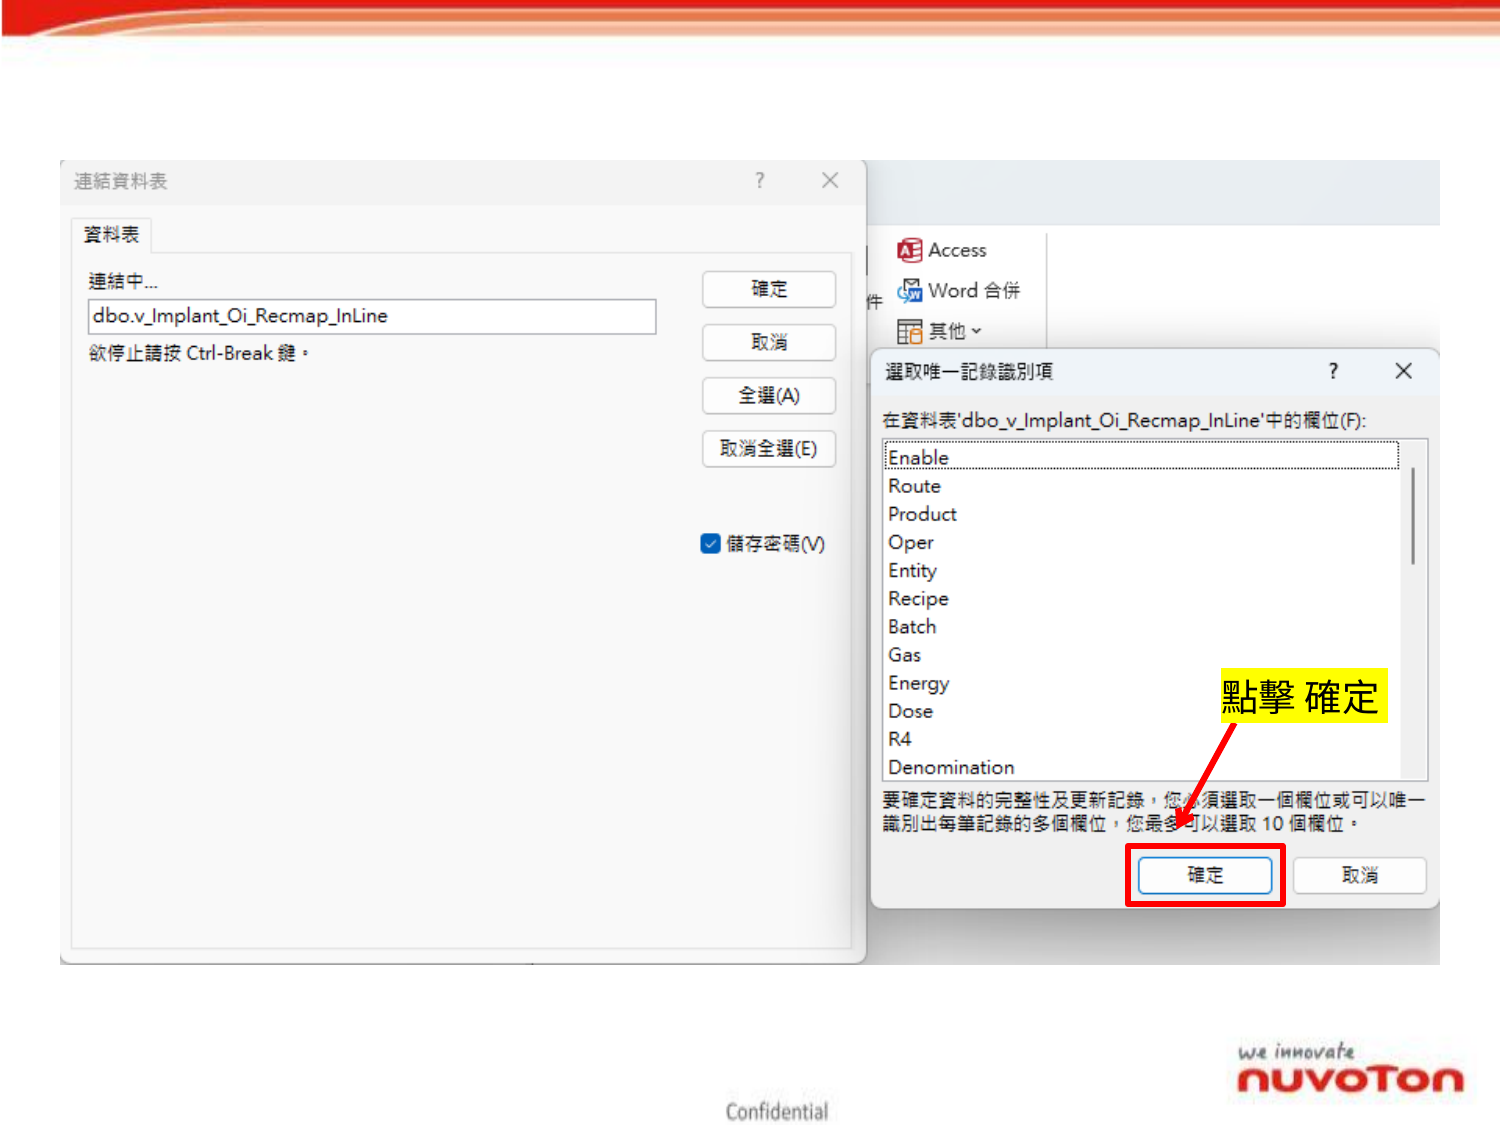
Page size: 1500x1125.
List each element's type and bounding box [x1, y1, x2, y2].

text_box [1176, 722, 1235, 830]
picture [1, 0, 1500, 1125]
